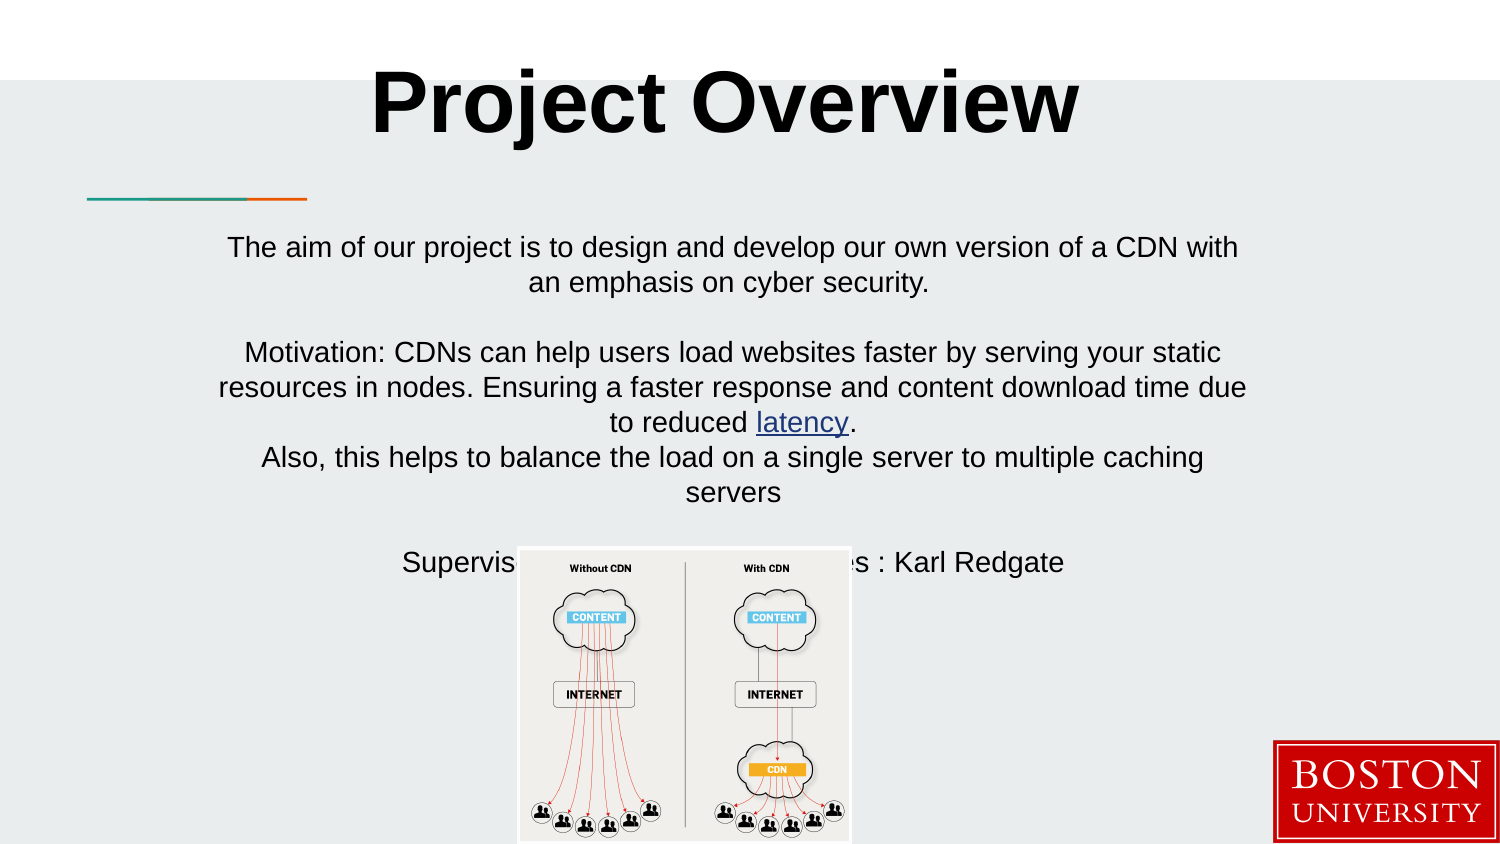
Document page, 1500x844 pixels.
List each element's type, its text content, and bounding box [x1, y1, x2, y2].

title Project Overview [355, 14, 1113, 134]
picture [1271, 739, 1500, 844]
picture [517, 546, 853, 844]
subtitle The aim of our project is to design and develop our own version of a CDN with an emphasis on cyber security. Motivation: CDNs can help users load websites faster by serving your static resources in nodes. Ensuring a faster response and content download time due to reduced latency. Also, this helps to balance the load on a single server to multiple caching servers Supervised by Akamai Technologies : Karl Redgate [195, 213, 1273, 610]
